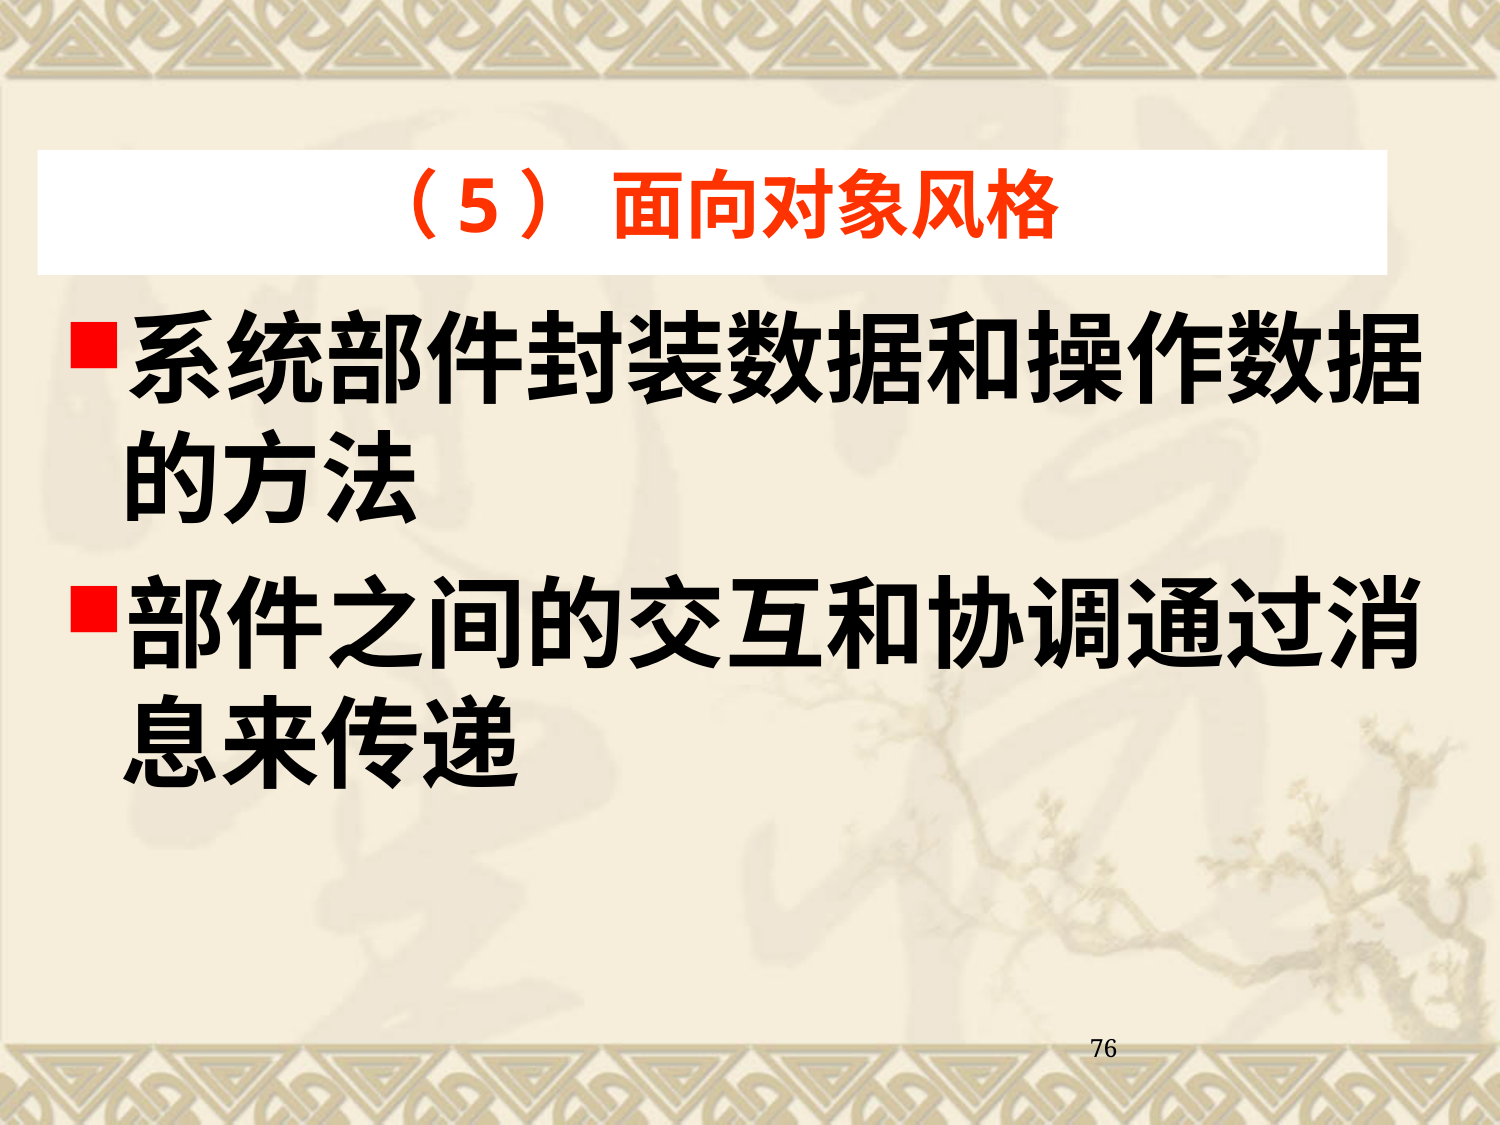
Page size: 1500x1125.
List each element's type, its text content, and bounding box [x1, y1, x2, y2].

list 系统部件封装数据和操作数据的方法 部件之间的交互和协调通过消息来传递 [50, 287, 1451, 976]
picture [0, 0, 1500, 1125]
slide_number 76 [1074, 1024, 1451, 1103]
title （5） 面向对象风格 [37, 149, 1388, 275]
